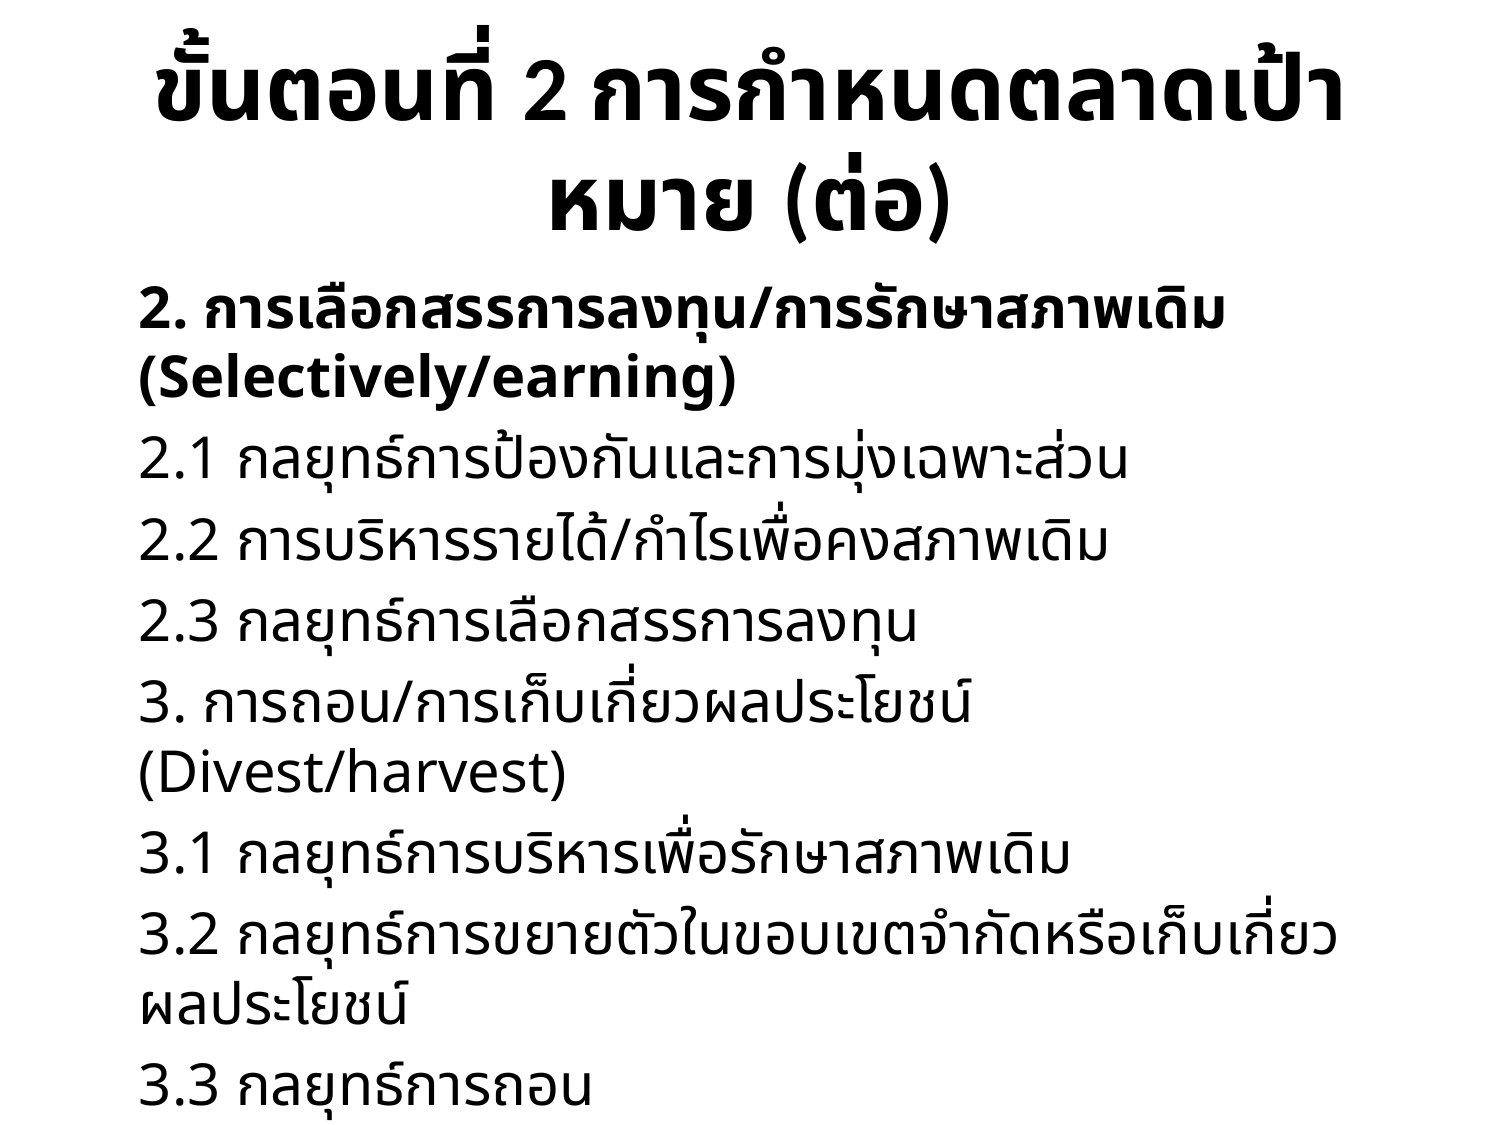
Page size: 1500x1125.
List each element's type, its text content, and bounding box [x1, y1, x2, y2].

title ขั้นตอนที่ 2 การกำหนดตลาดเป้าหมาย (ต่อ) [75, 45, 1425, 233]
list 2. การเลือกสรรการลงทุน/การรักษาสภาพเดิม (Selectively/earning) 2.1 กลยุทธ์การป้องกันและการมุ่งเฉพาะส่วน 2.2 การบริหารรายได้/กำไรเพื่อคงสภาพเดิม 2.3 กลยุทธ์การเลือกสรรการลงทุน 3. การถอน/การเก็บเกี่ยวผลประโยชน์ (Divest/harvest) 3.1 กลยุทธ์การบริหารเพื่อรักษาสภาพเดิม 3.2 กลยุทธ์การขยายตัวในขอบเขตจำกัดหรือเก็บเกี่ยวผลประโยชน์ 3.3 กลยุทธ์การถอน [75, 262, 1425, 1125]
